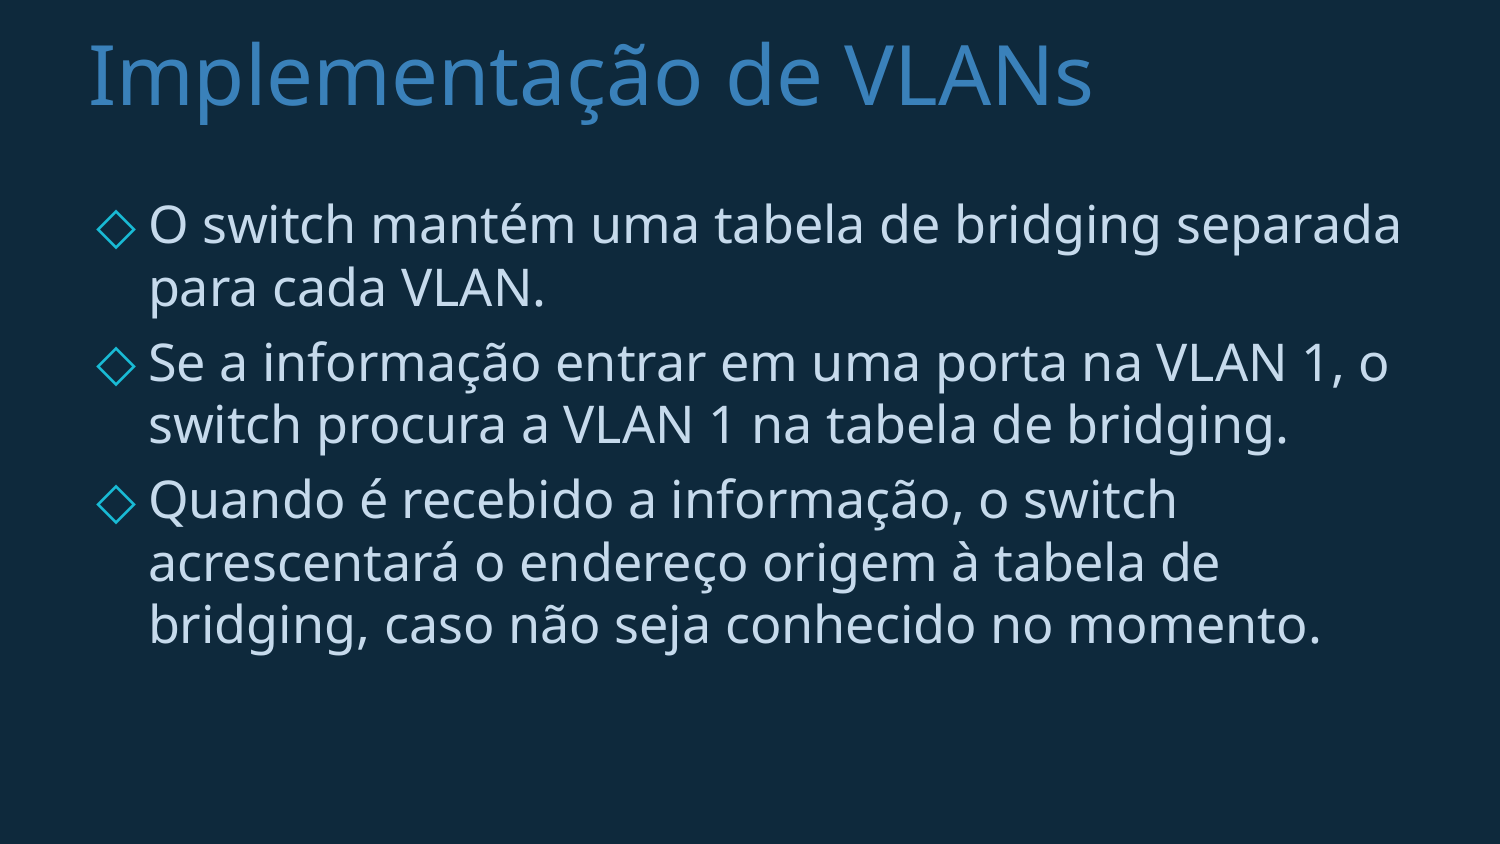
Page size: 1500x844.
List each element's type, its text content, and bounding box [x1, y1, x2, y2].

title Implementação de VLANs [73, 31, 1437, 138]
list O switch mantém uma tabela de bridging separada para cada VLAN. Se a informação entrar em uma porta na VLAN 1, o switch procura a VLAN 1 na tabela de bridging. Quando é recebido a informação, o switch acrescentará o endereço origem à tabela de bridging, caso não seja conhecido no momento. [58, 176, 1425, 450]
